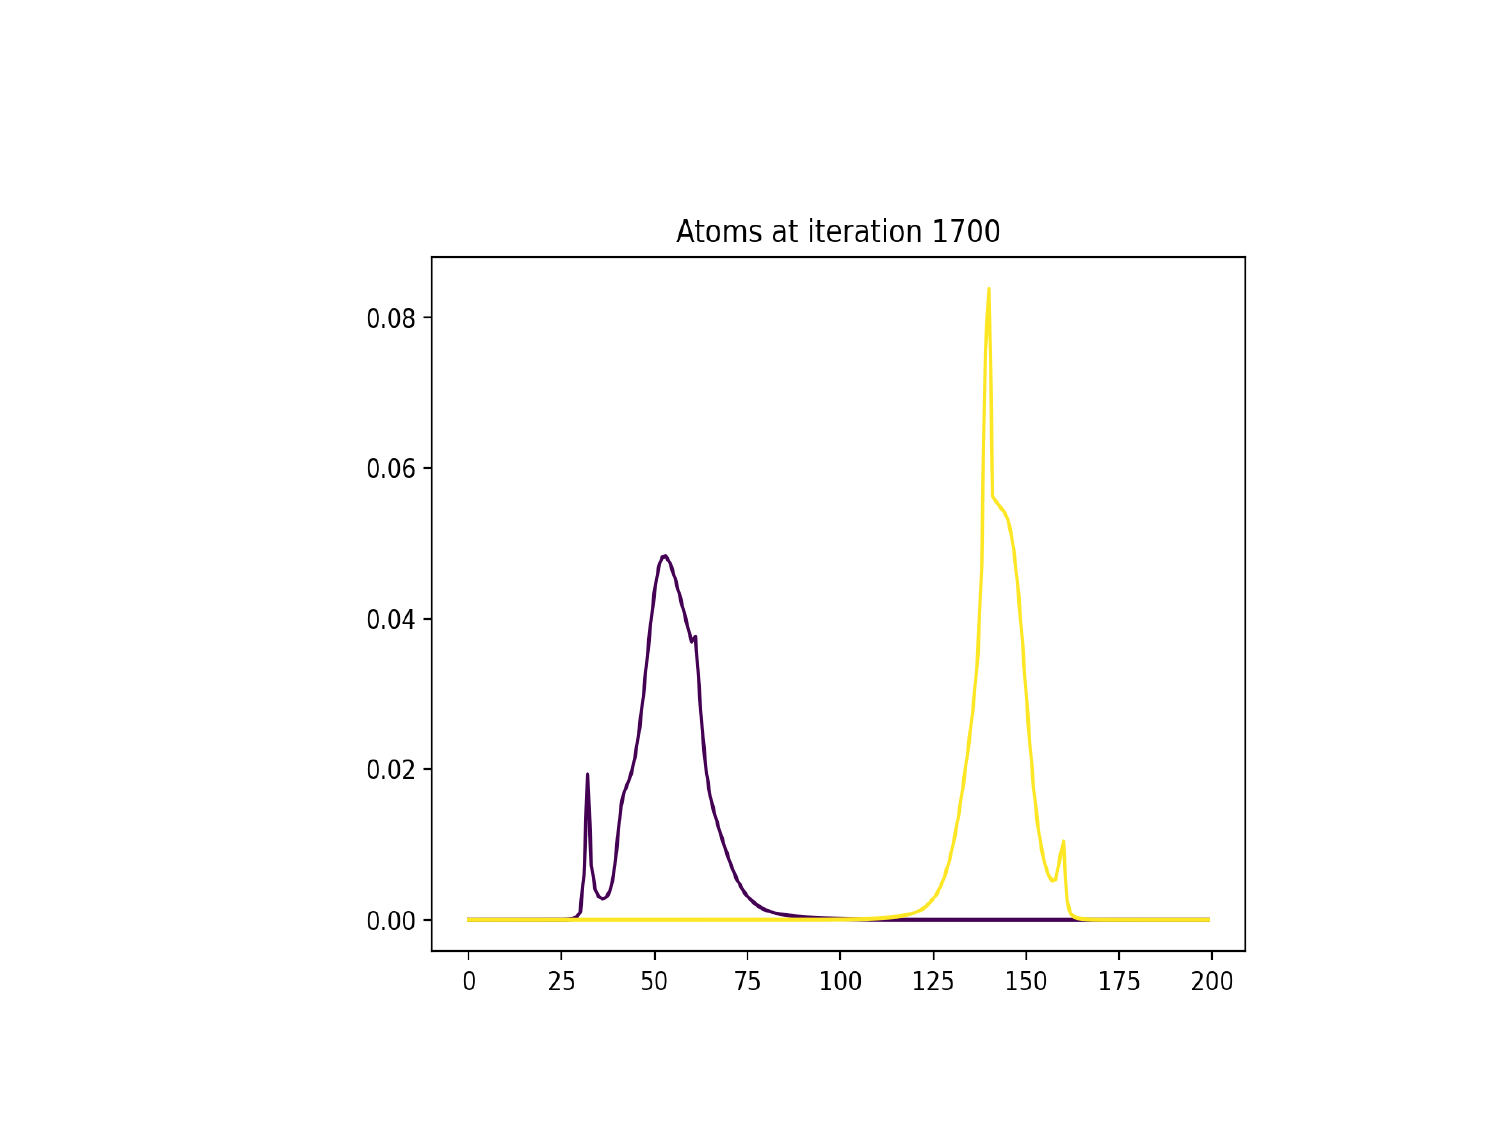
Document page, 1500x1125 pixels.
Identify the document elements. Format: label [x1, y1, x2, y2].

picture [299, 149, 1351, 1051]
